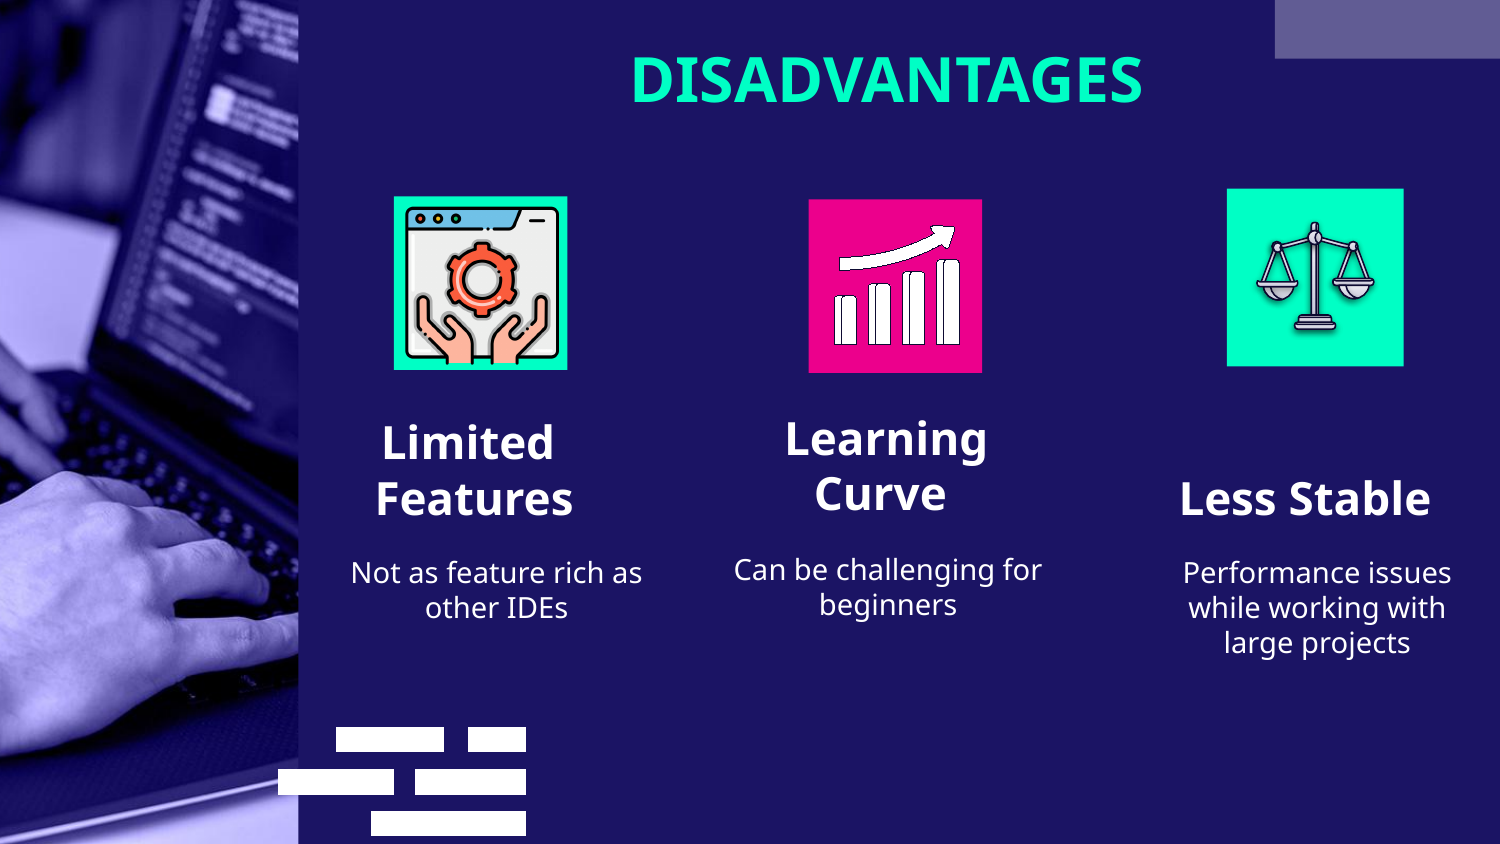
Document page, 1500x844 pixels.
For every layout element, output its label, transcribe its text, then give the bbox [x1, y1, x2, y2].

text_box [807, 197, 984, 361]
text_box Can be challenging for beginners [705, 536, 1071, 676]
text_box [392, 194, 569, 372]
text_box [1256, 222, 1374, 330]
text_box Less Stable [1155, 400, 1455, 539]
title Limited Features [324, 396, 624, 540]
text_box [277, 726, 526, 837]
subtitle Not as feature rich as other IDEs [314, 539, 680, 678]
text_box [833, 225, 960, 345]
title Learning Curve [697, 361, 1076, 535]
picture [401, 205, 562, 366]
title DISADVANTAGES [346, 25, 1428, 135]
picture [0, 0, 299, 844]
text_box [1225, 186, 1406, 368]
subtitle Performance issues while working with large projects [1134, 539, 1500, 679]
